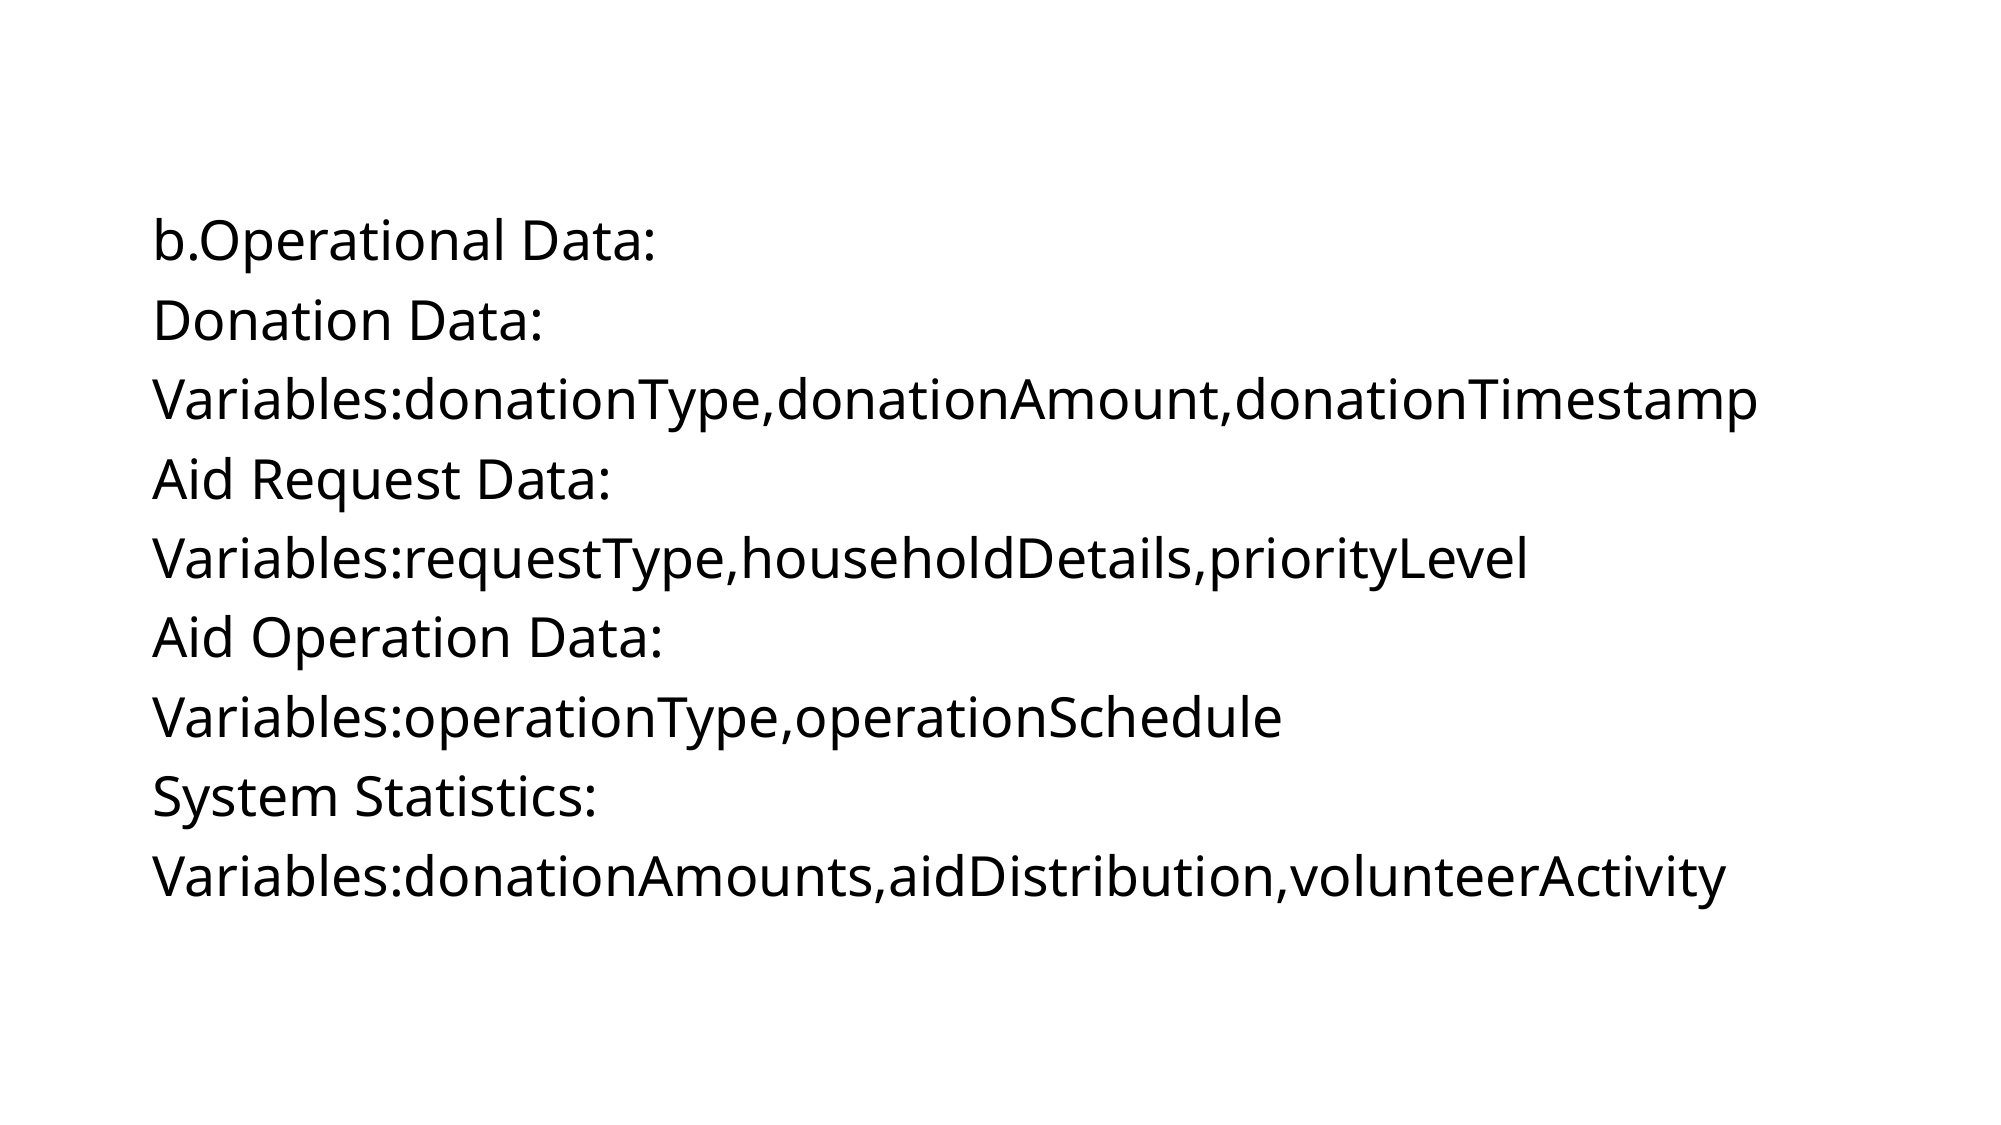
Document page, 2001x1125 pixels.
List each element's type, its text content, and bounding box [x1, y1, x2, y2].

list b.Operational Data: Donation Data: Variables:donationType,donationAmount,donationTimestamp Aid Request Data: Variables:requestType,householdDetails,priorityLevel Aid Operation Data: Variables:operationType,operationSchedule System Statistics: Variables:donationAmounts,aidDistribution,volunteerActivity [137, 205, 1863, 920]
